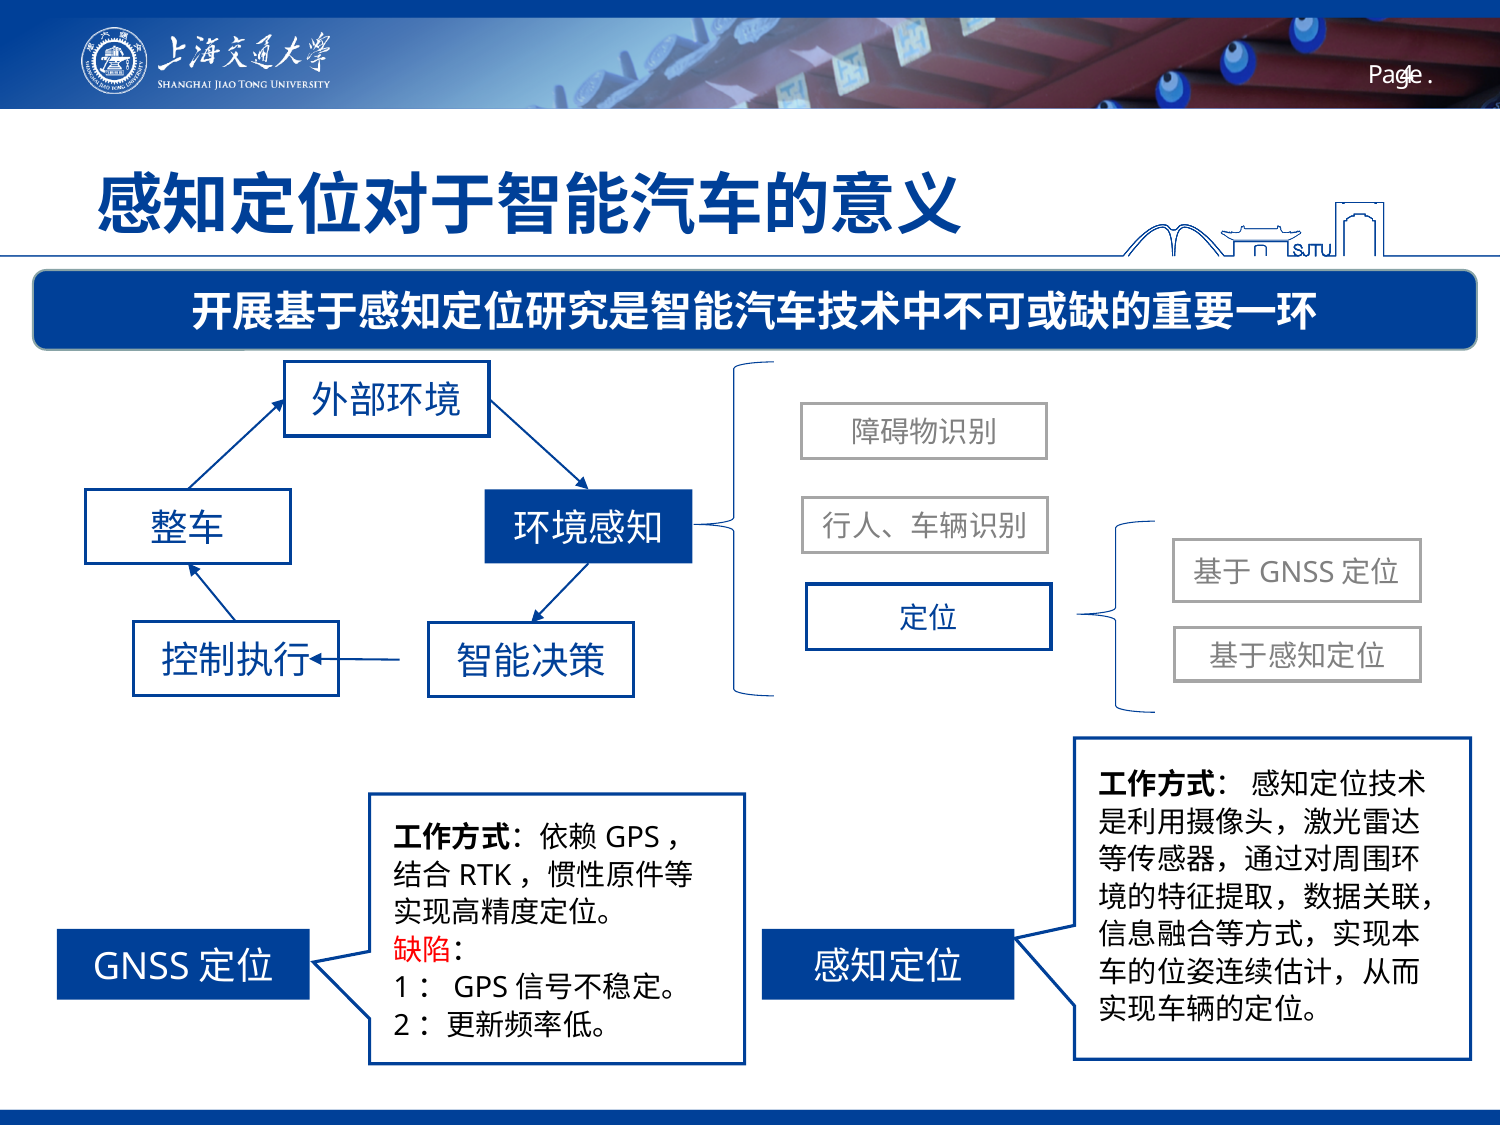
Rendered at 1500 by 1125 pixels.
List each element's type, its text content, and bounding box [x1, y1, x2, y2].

text_box 外部环境 [283, 361, 490, 437]
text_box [369, 793, 745, 1064]
text_box 整车 [85, 488, 291, 564]
text_box GNSS定位 [56, 928, 311, 1001]
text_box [531, 563, 589, 623]
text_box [1076, 521, 1421, 713]
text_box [489, 398, 589, 490]
text_box 感知定位 [761, 928, 1015, 1001]
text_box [187, 398, 285, 490]
text_box 开展基于感知定位研究是智能汽车技术中不可或缺的重要一环 [32, 270, 1477, 350]
text_box 智能决策 [428, 622, 634, 698]
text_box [1074, 738, 1471, 1088]
title 感知定位对于智能汽车的意义 [81, 160, 1455, 255]
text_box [693, 361, 1051, 696]
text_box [187, 563, 237, 622]
text_box 环境感知 [484, 488, 693, 564]
picture [0, 18, 1500, 109]
text_box 控制执行 [133, 621, 339, 697]
